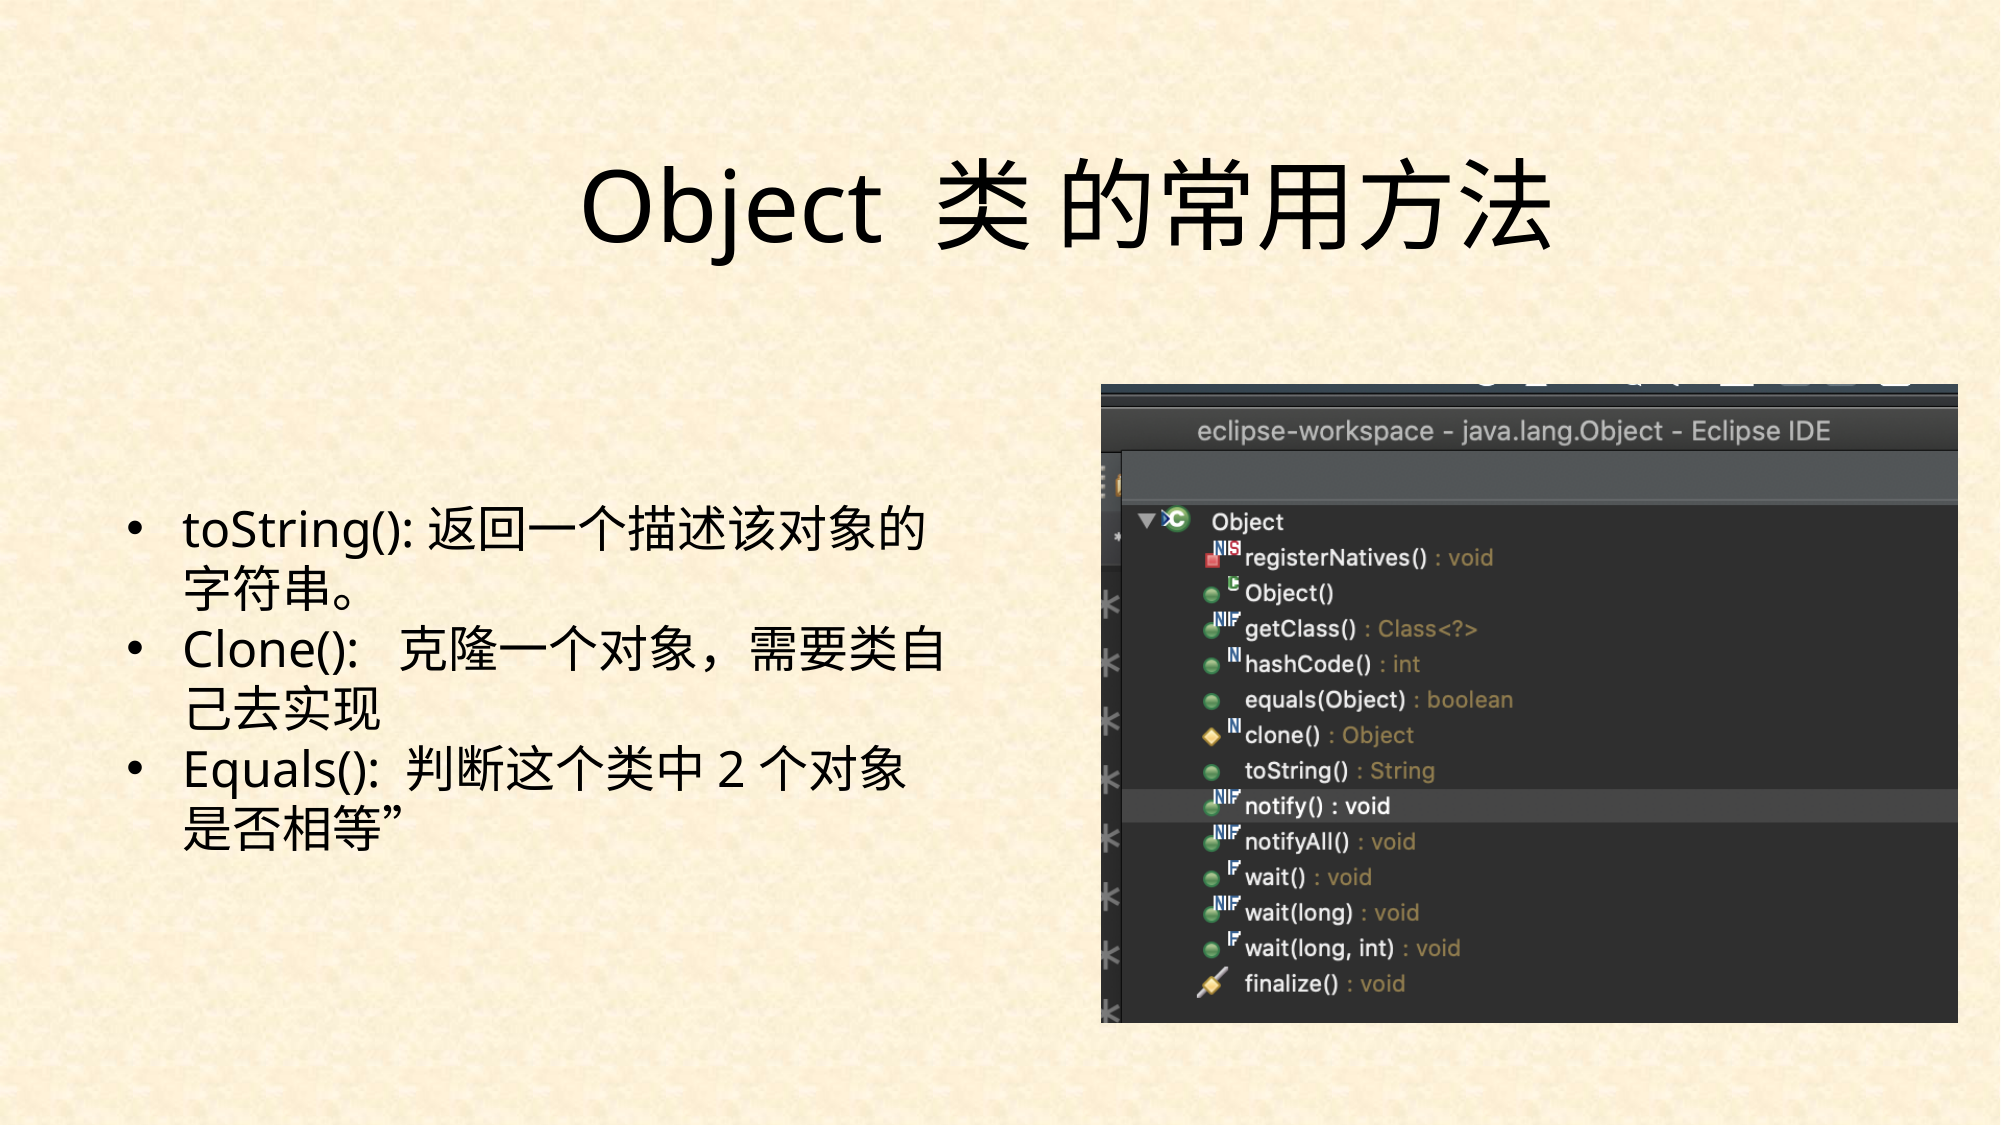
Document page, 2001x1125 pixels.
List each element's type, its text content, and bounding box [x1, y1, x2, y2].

text_box toString():返回一个描述该对象的字符串。 Clone(): 克隆一个对象，需要类自己去实现 Equals(): 判断这个类中2个对象是否相等” [111, 490, 968, 865]
picture [0, 0, 2001, 1125]
text_box Object 类 的常用方法 [350, 135, 1785, 270]
